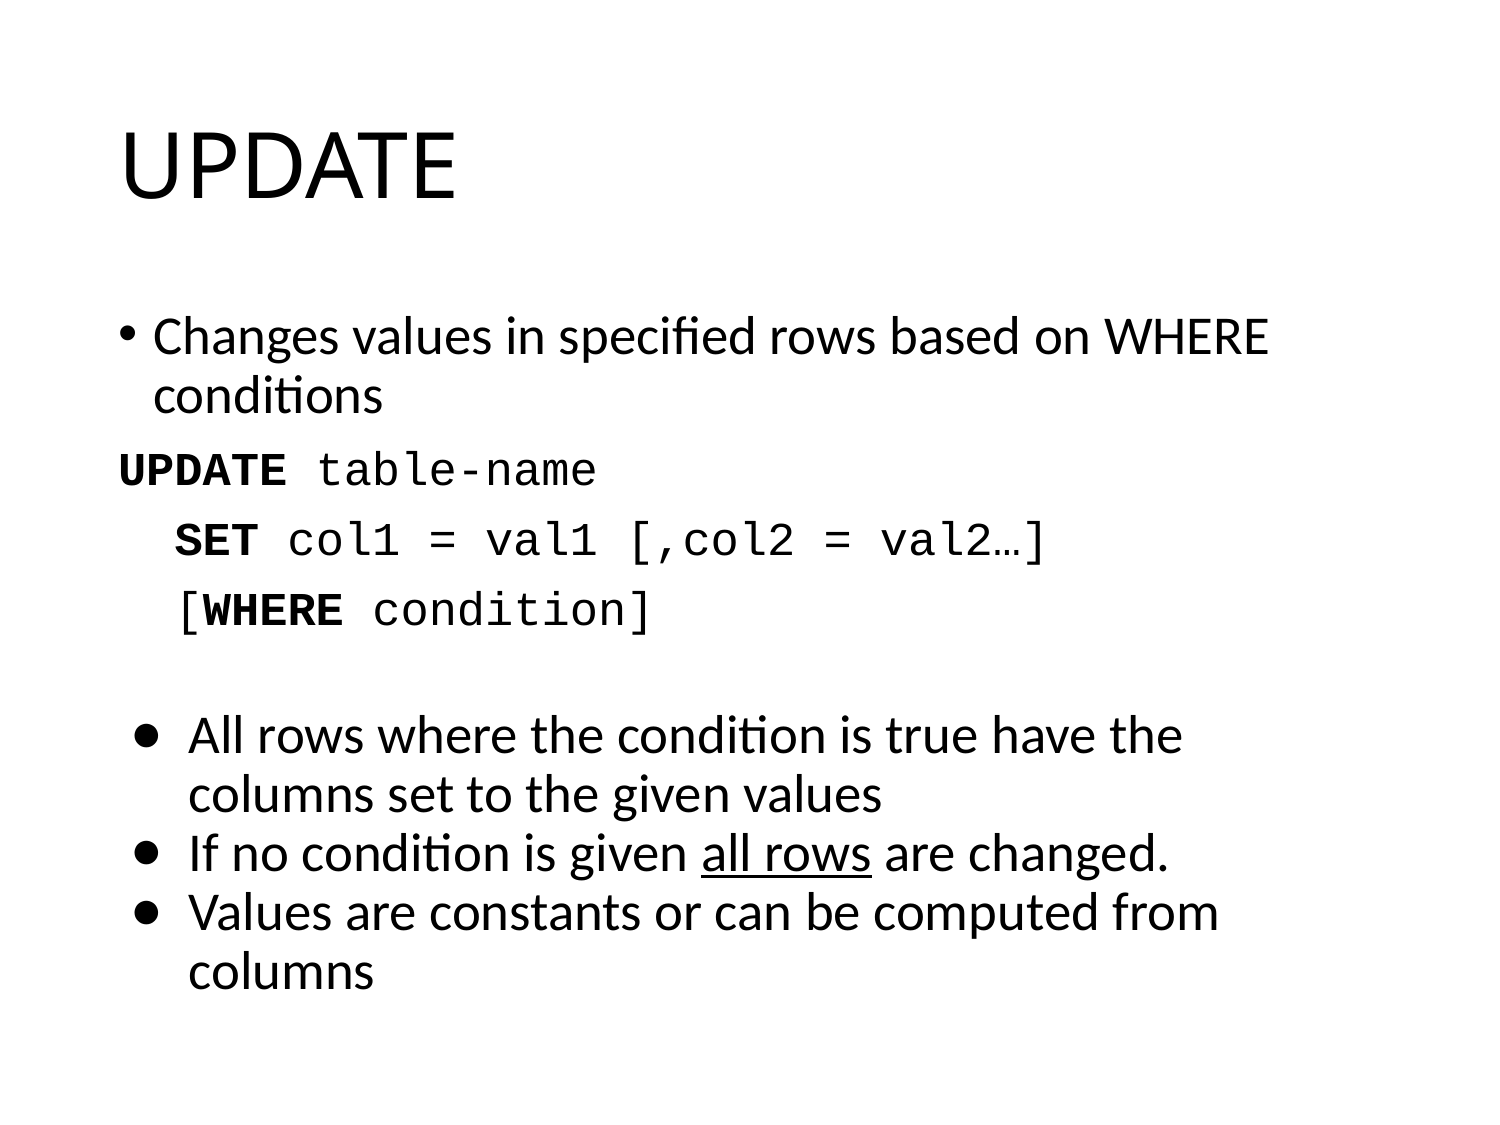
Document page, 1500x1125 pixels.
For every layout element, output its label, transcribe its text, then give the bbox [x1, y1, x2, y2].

title UPDATE [103, 59, 1397, 278]
list Changes values in specified rows based on WHERE conditions UPDATE table-name SET col1 = val1 [,col2 = val2…] [WHERE condition] All rows where the condition is true have the columns set to the given values If no condition is given all rows are changed. Values are constants or can be computed from columns [103, 299, 1397, 1014]
